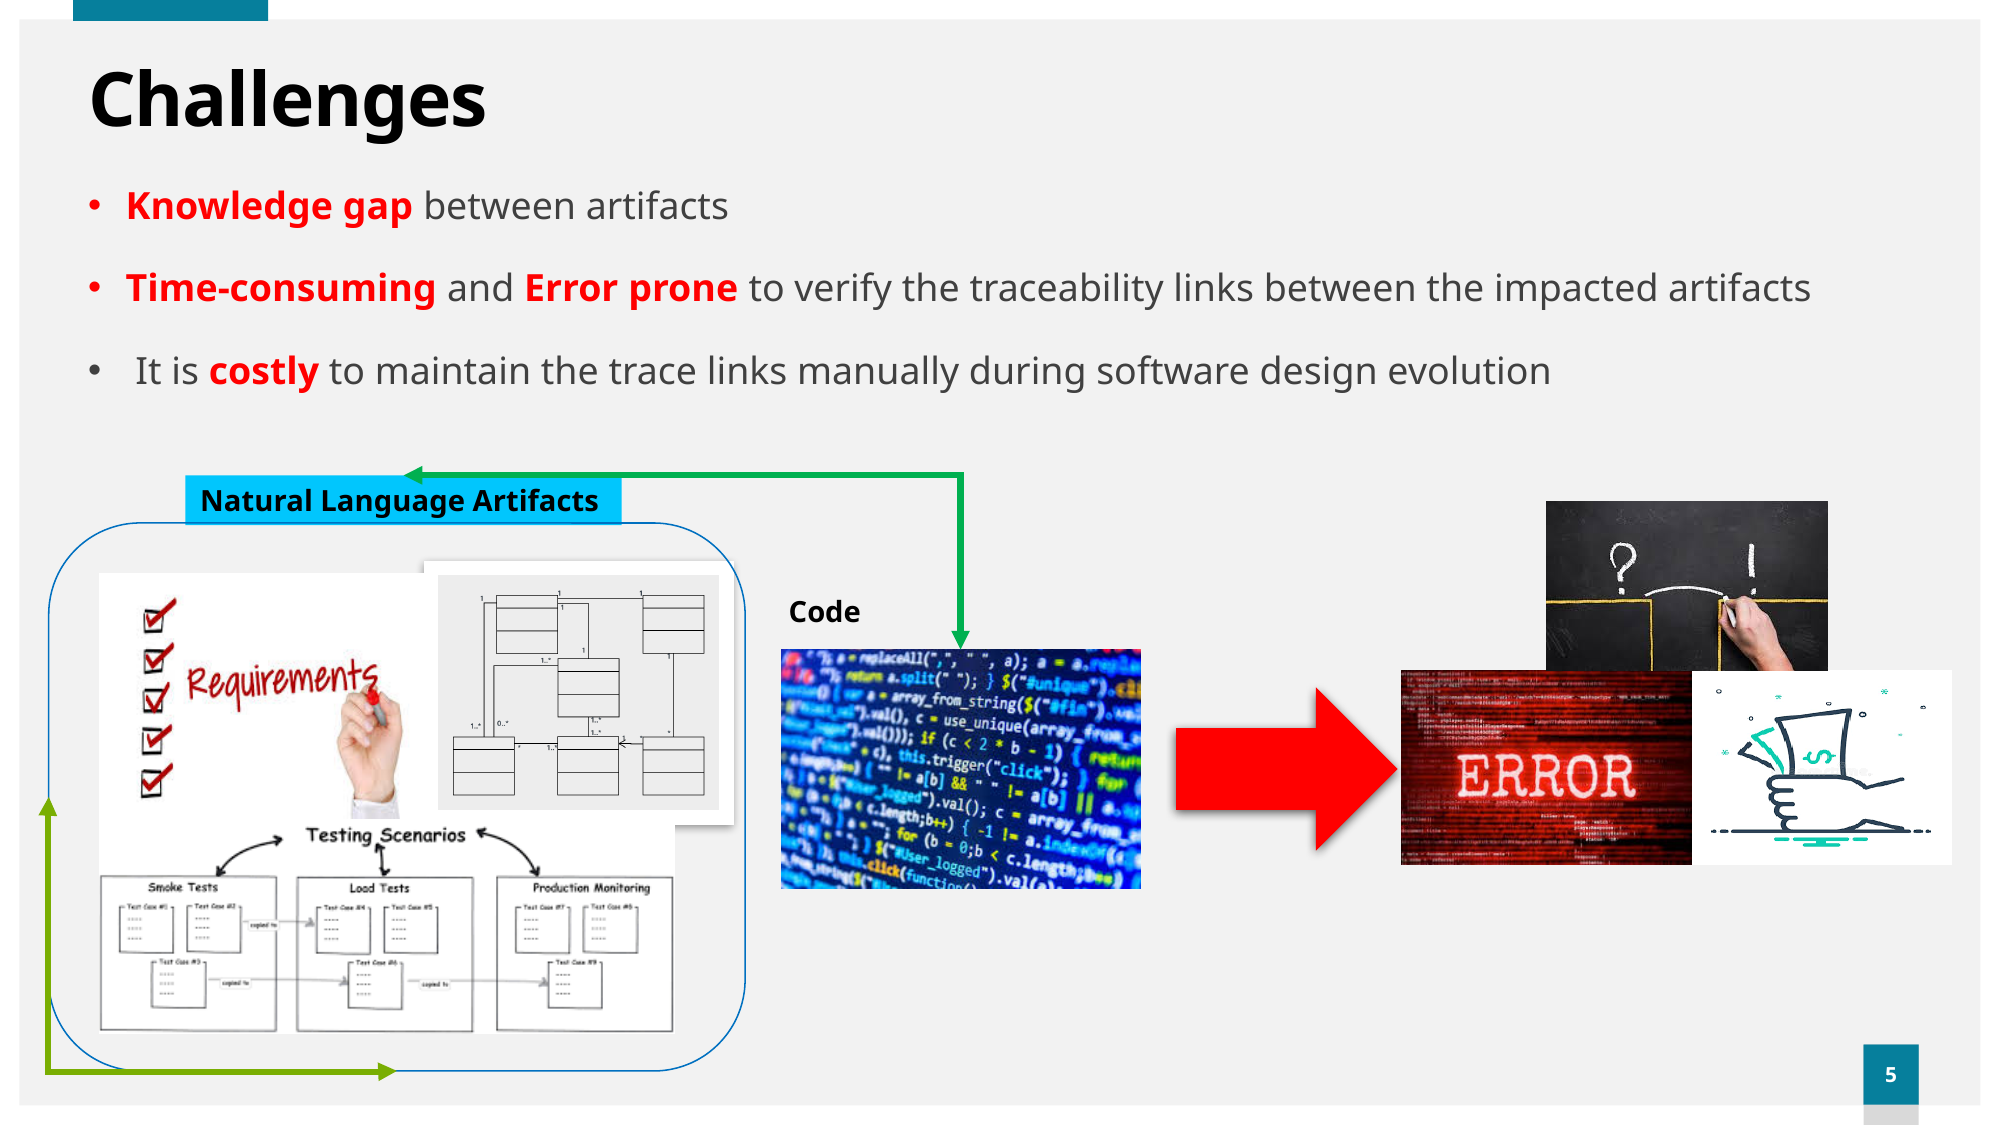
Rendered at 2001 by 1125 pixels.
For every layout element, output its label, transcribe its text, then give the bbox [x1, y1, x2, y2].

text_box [48, 522, 746, 1071]
picture [1401, 501, 1952, 865]
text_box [595, 283, 770, 841]
list Knowledge gap between artifacts Time-consuming and Error prone to verify the traceability links between the impacted artifacts It is costly to maintain the trace links manually during software design evolution [73, 174, 1885, 400]
text_box Code [773, 586, 884, 636]
text_box [1176, 687, 1398, 851]
picture [781, 649, 1141, 889]
title Challenges [73, 54, 1415, 151]
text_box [48, 796, 397, 1071]
text_box Natural Language Artifacts [185, 475, 595, 522]
